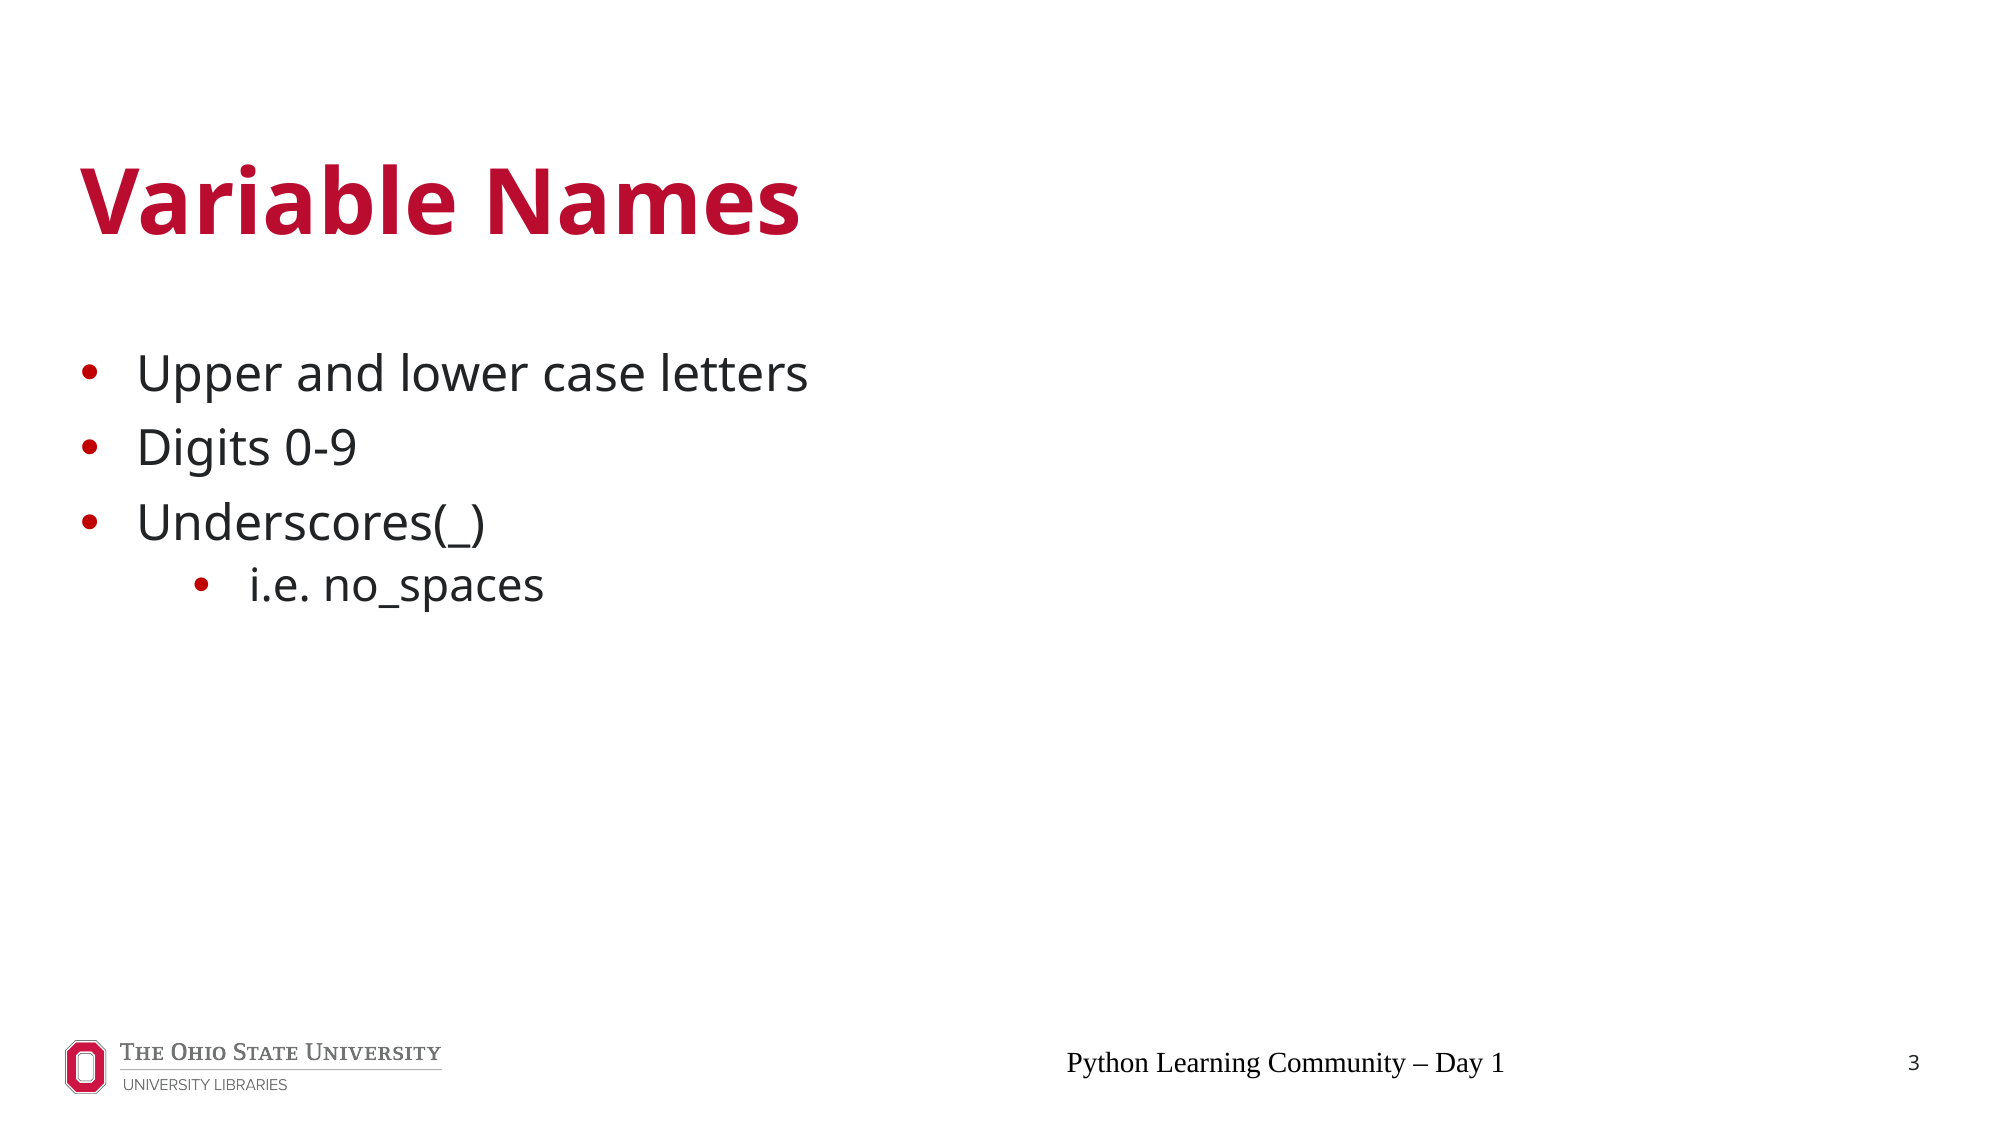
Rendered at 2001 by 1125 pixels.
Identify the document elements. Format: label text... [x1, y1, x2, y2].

footer Python Learning Community – Day 1 [739, 1032, 1833, 1089]
list Upper and lower case letters Digits 0-9 Underscores(_) i.e. no_spaces [65, 340, 1935, 999]
slide_number 3 [1853, 1034, 1935, 1095]
picture [65, 1040, 442, 1094]
title Variable Names [65, 147, 1935, 286]
